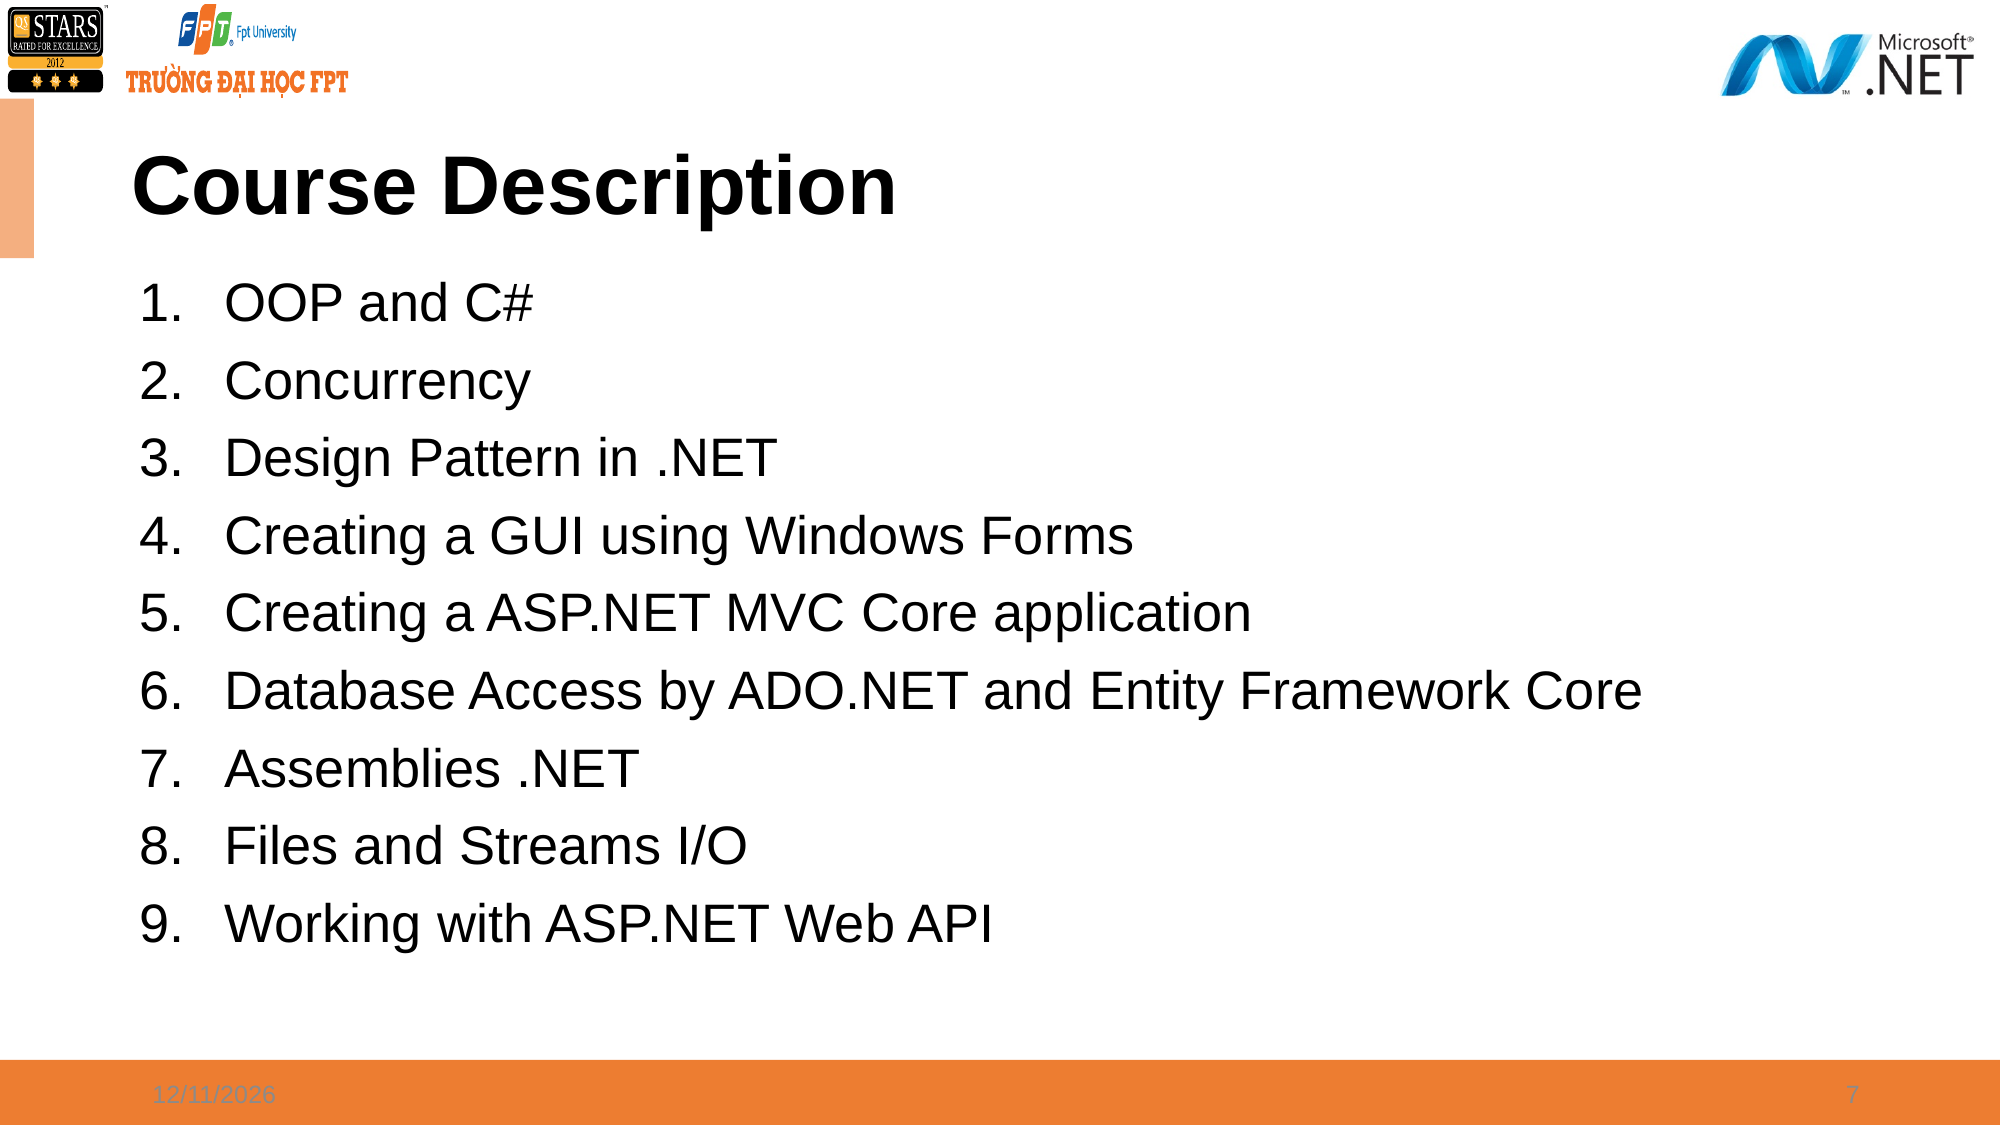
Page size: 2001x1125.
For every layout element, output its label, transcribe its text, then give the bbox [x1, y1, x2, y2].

picture [1685, 0, 2001, 129]
title Course Description [116, 122, 1842, 254]
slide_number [137, 1063, 588, 1123]
list OOP and C# Concurrency Design Pattern in .NET Creating a GUI using Windows Forms Creating a ASP.NET MVC Core application Database Access by ADO.NET and Entity Framework Core Assemblies .NET Files and Streams I/O Working with ASP.NET Web API [124, 259, 1871, 984]
slide_number 7 [1424, 1063, 1875, 1123]
